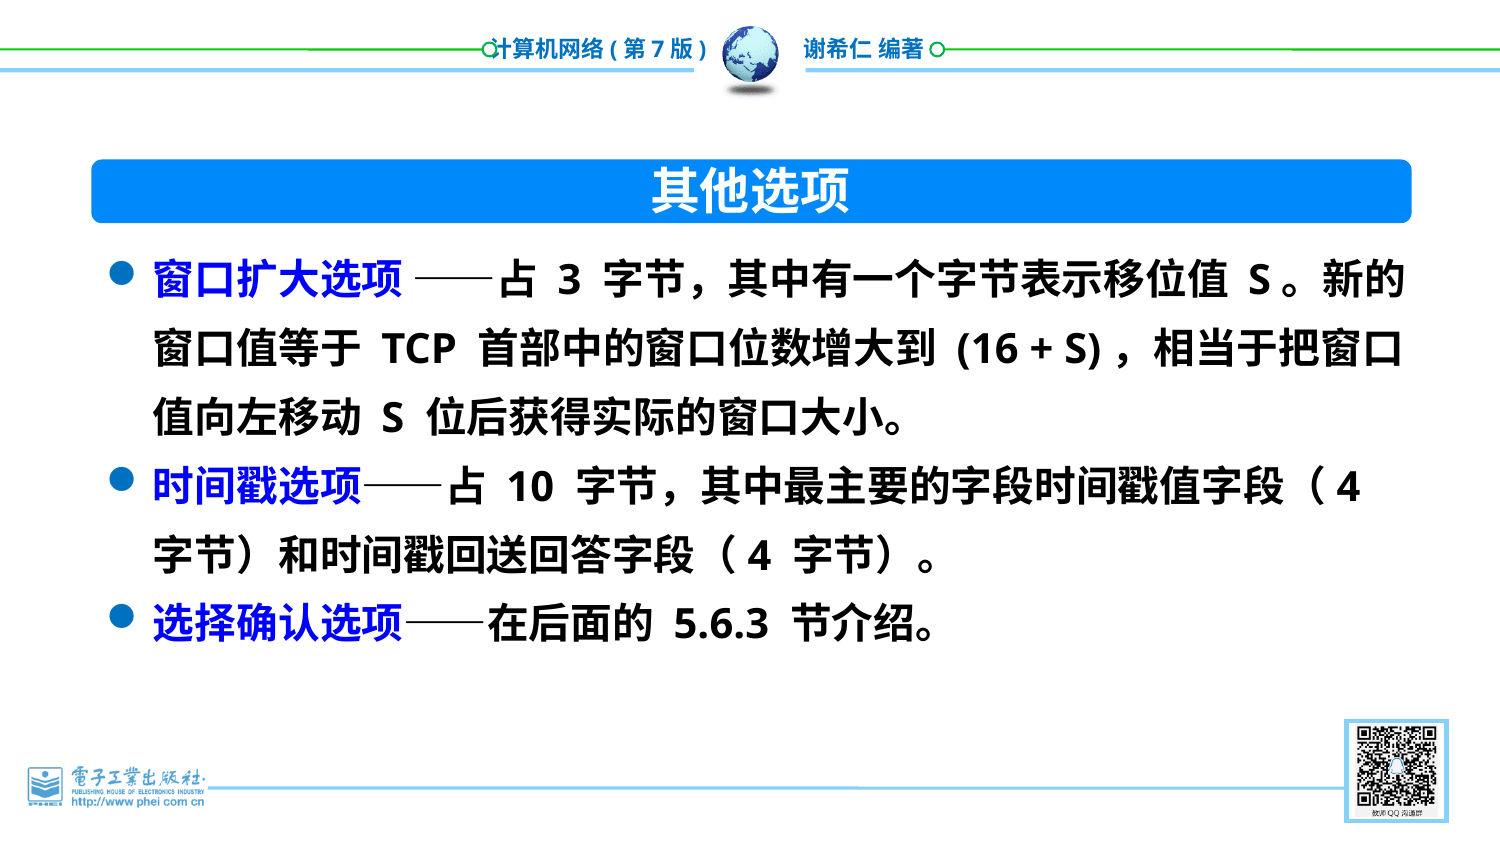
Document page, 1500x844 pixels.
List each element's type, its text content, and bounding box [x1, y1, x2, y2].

text_box 窗口扩大选项 ——占 3 字节，其中有一个字节表示移位值 S。新的窗口值等于 TCP 首部中的窗口位数增大到 (16 + S)，相当于把窗口值向左移动 S 位后获得实际的窗口大小。 时间戳选项——占 10 字节，其中最主要的字段时间戳值字段（4 字节）和时间戳回送回答字段（4 字节）。 选择确认选项——在后面的 5.6.3 节介绍。 [91, 227, 1428, 655]
picture [1355, 724, 1438, 817]
picture [720, 24, 780, 100]
picture [23, 764, 208, 809]
text_box [865, 159, 1412, 224]
text_box [91, 159, 635, 224]
text_box 其他选项 [635, 152, 865, 227]
